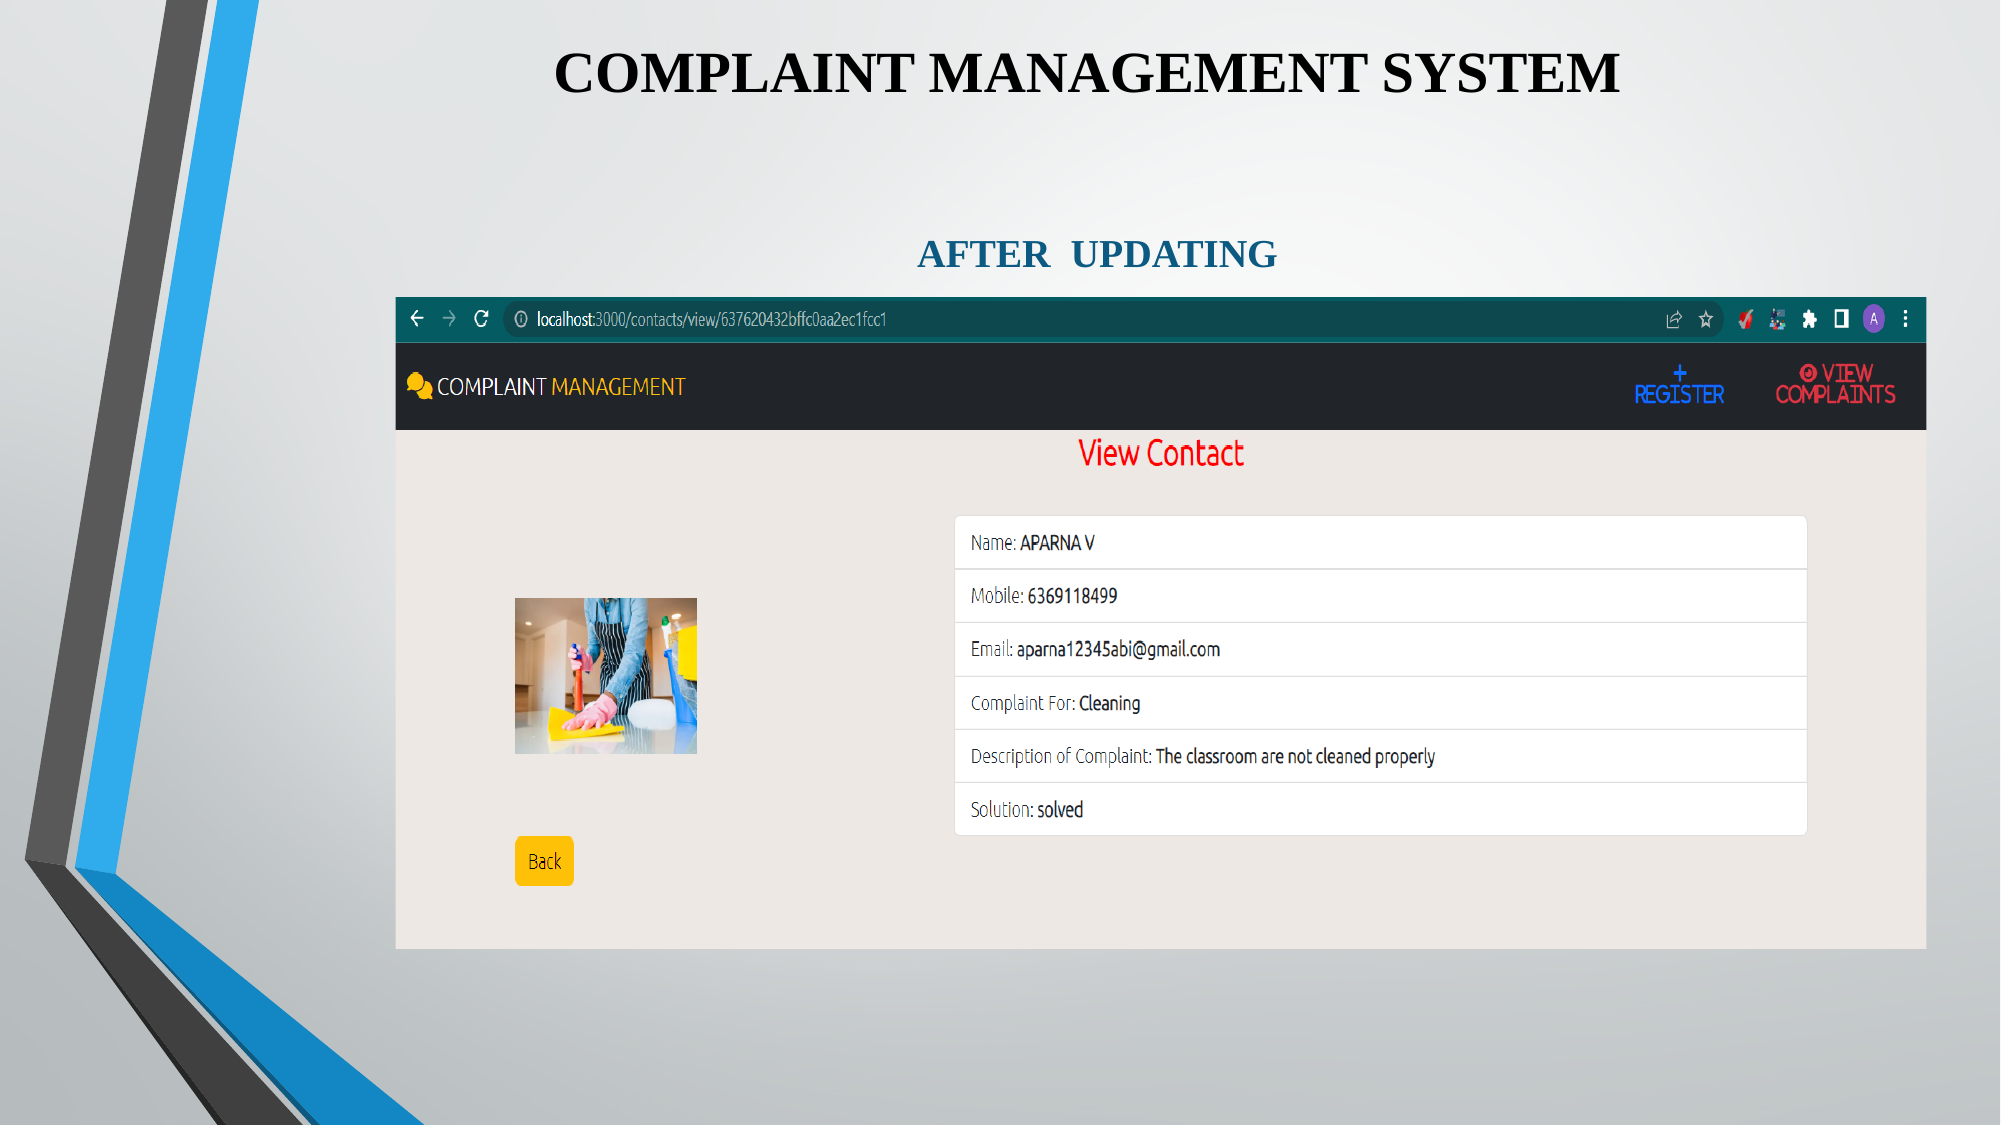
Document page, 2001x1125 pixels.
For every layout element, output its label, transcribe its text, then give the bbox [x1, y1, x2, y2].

text_box COMPLAINT MANAGEMENT SYSTEM [265, 26, 1909, 118]
text_box AFTER UPDATING [857, 206, 1338, 296]
picture [395, 296, 1927, 949]
